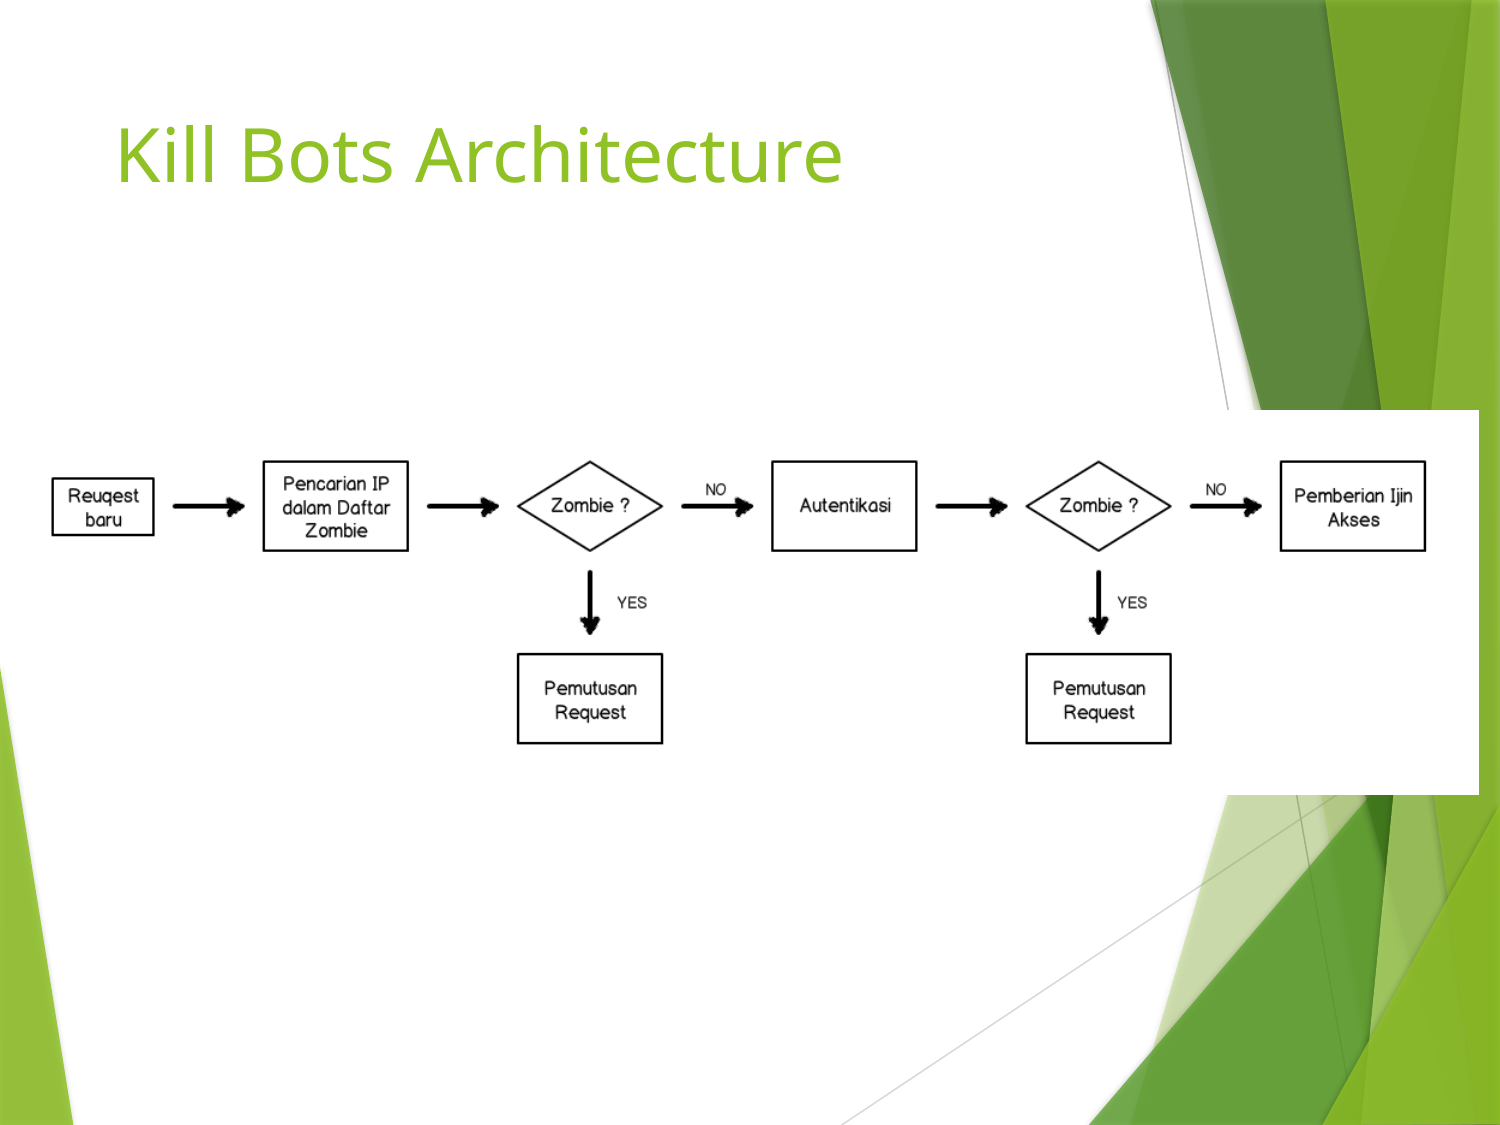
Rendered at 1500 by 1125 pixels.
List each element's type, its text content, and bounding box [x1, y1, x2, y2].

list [23, 410, 1479, 795]
title Kill Bots Architecture [99, 99, 1142, 317]
